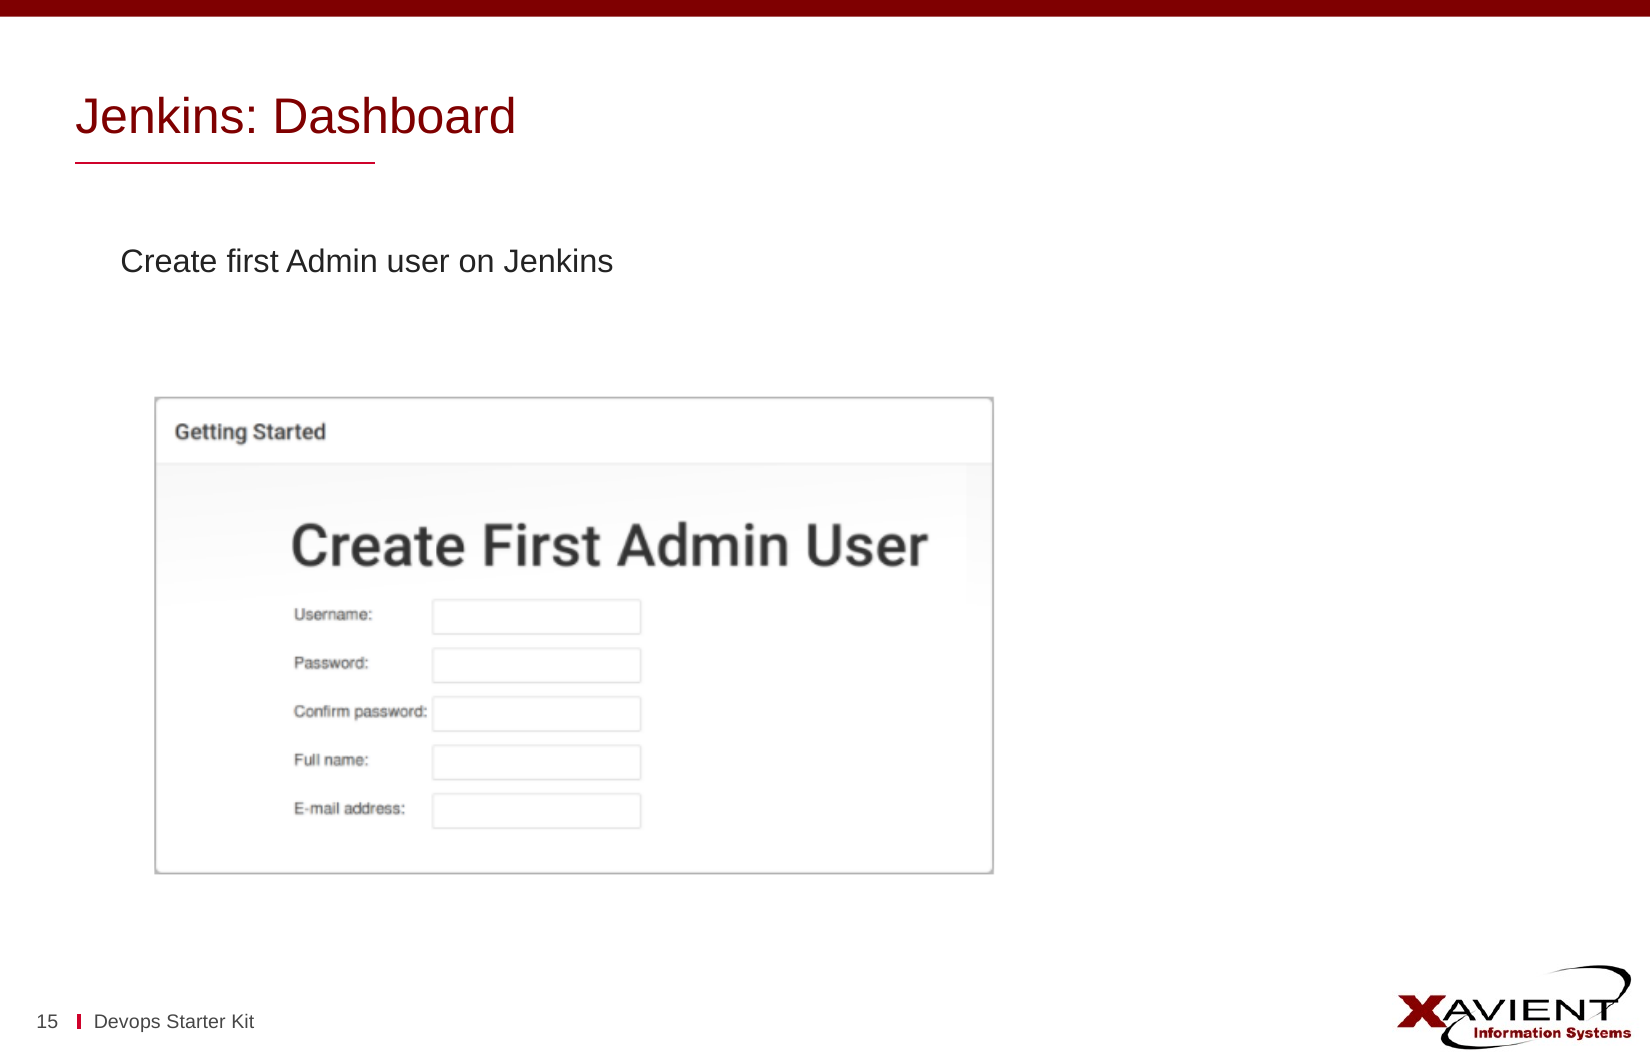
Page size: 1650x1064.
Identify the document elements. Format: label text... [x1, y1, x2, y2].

picture [145, 382, 1007, 884]
picture [1392, 963, 1643, 1057]
title Jenkins: Dashboard [75, 32, 1575, 153]
footer Devops Starter Kit [78, 1008, 899, 1034]
slide_number 15 [5, 1008, 59, 1034]
text_box Create first Admin user on Jenkins [105, 232, 1329, 286]
